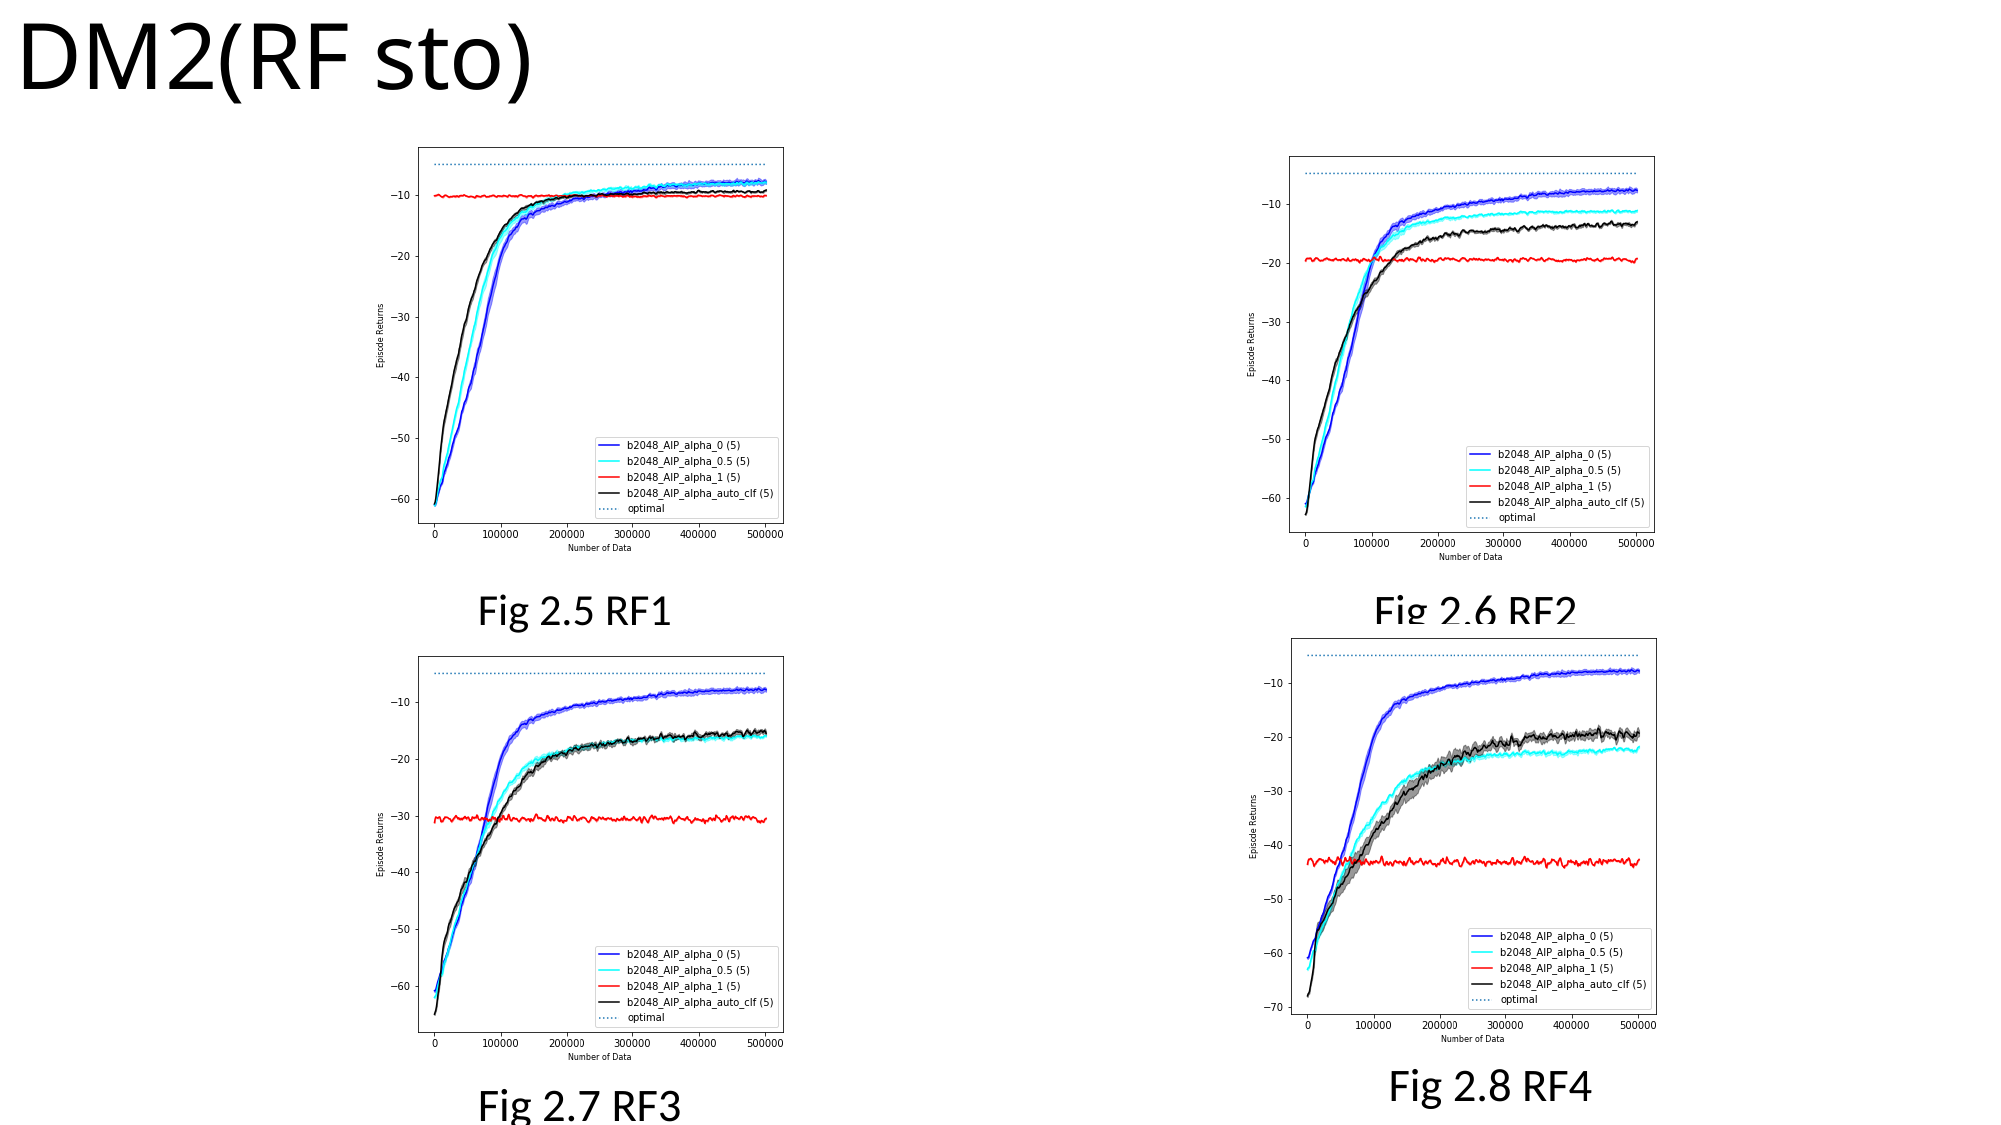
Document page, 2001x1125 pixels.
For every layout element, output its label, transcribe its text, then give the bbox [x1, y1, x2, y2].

text_box Fig 2.7 RF3 [462, 1073, 699, 1125]
picture [365, 133, 796, 563]
list Fig 2.5 RF1 [462, 579, 699, 642]
picture [365, 642, 796, 1072]
text_box Fig 2.6 RF2 [1358, 579, 1595, 624]
picture [1237, 142, 1667, 572]
picture [1239, 624, 1669, 1054]
text_box Fig 2.8 RF4 [1373, 1054, 1609, 1125]
title DM2(RF sto) [0, 0, 1725, 169]
